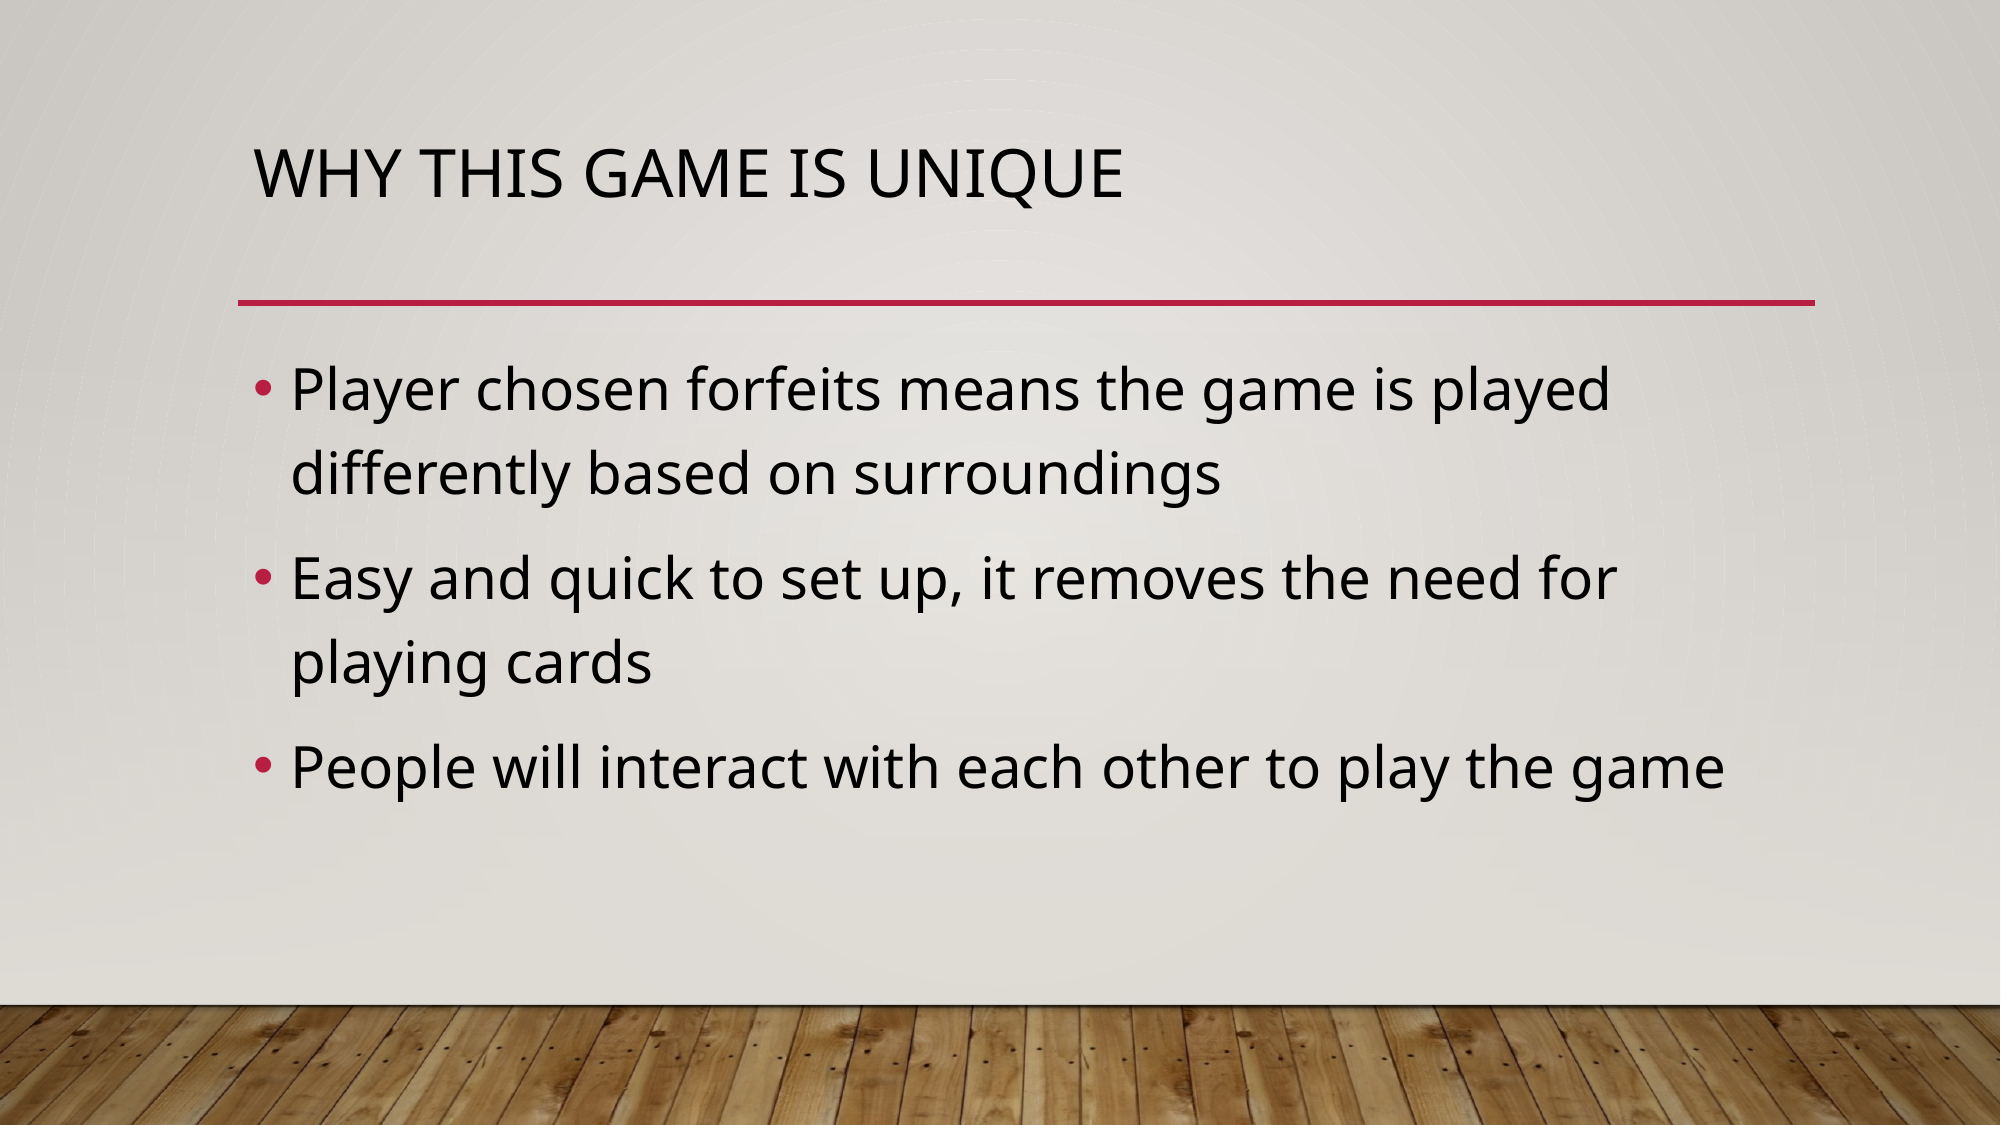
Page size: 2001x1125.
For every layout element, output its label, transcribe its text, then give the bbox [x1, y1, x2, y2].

title Why this game is unique [238, 131, 1814, 305]
picture [0, 1005, 2000, 1125]
list Player chosen forfeits means the game is played differently based on surroundings Easy and quick to set up, it removes the need for playing cards People will interact with each other to play the game [238, 330, 1814, 897]
